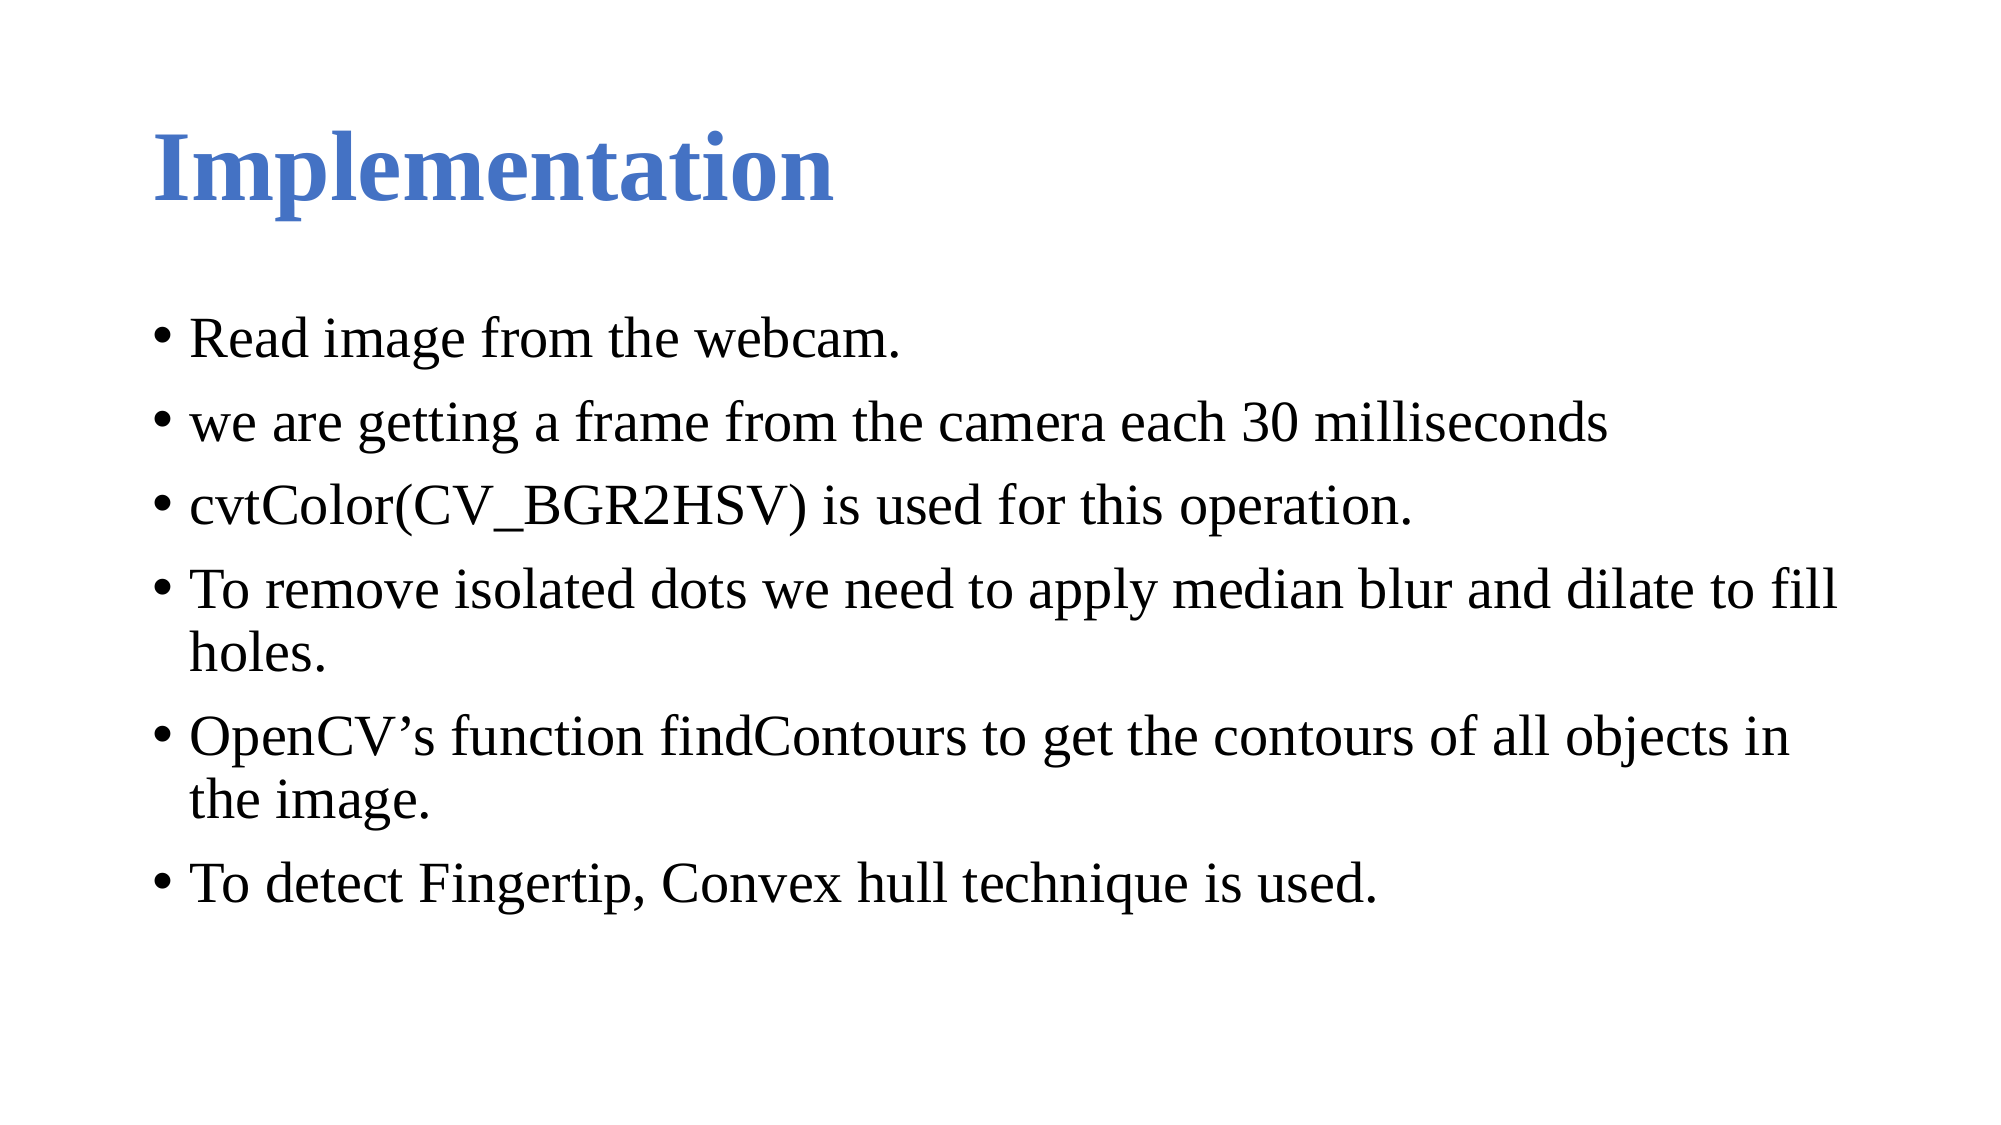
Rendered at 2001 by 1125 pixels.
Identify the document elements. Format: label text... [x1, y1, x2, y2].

title Implementation [137, 59, 1863, 278]
list Read image from the webcam. we are getting a frame from the camera each 30 milliseconds cvtColor(CV_BGR2HSV) is used for this operation. To remove isolated dots we need to apply median blur and dilate to fill holes. OpenCV’s function findContours to get the contours of all objects in the image. To detect Fingertip, Convex hull technique is used. [137, 299, 1863, 1014]
